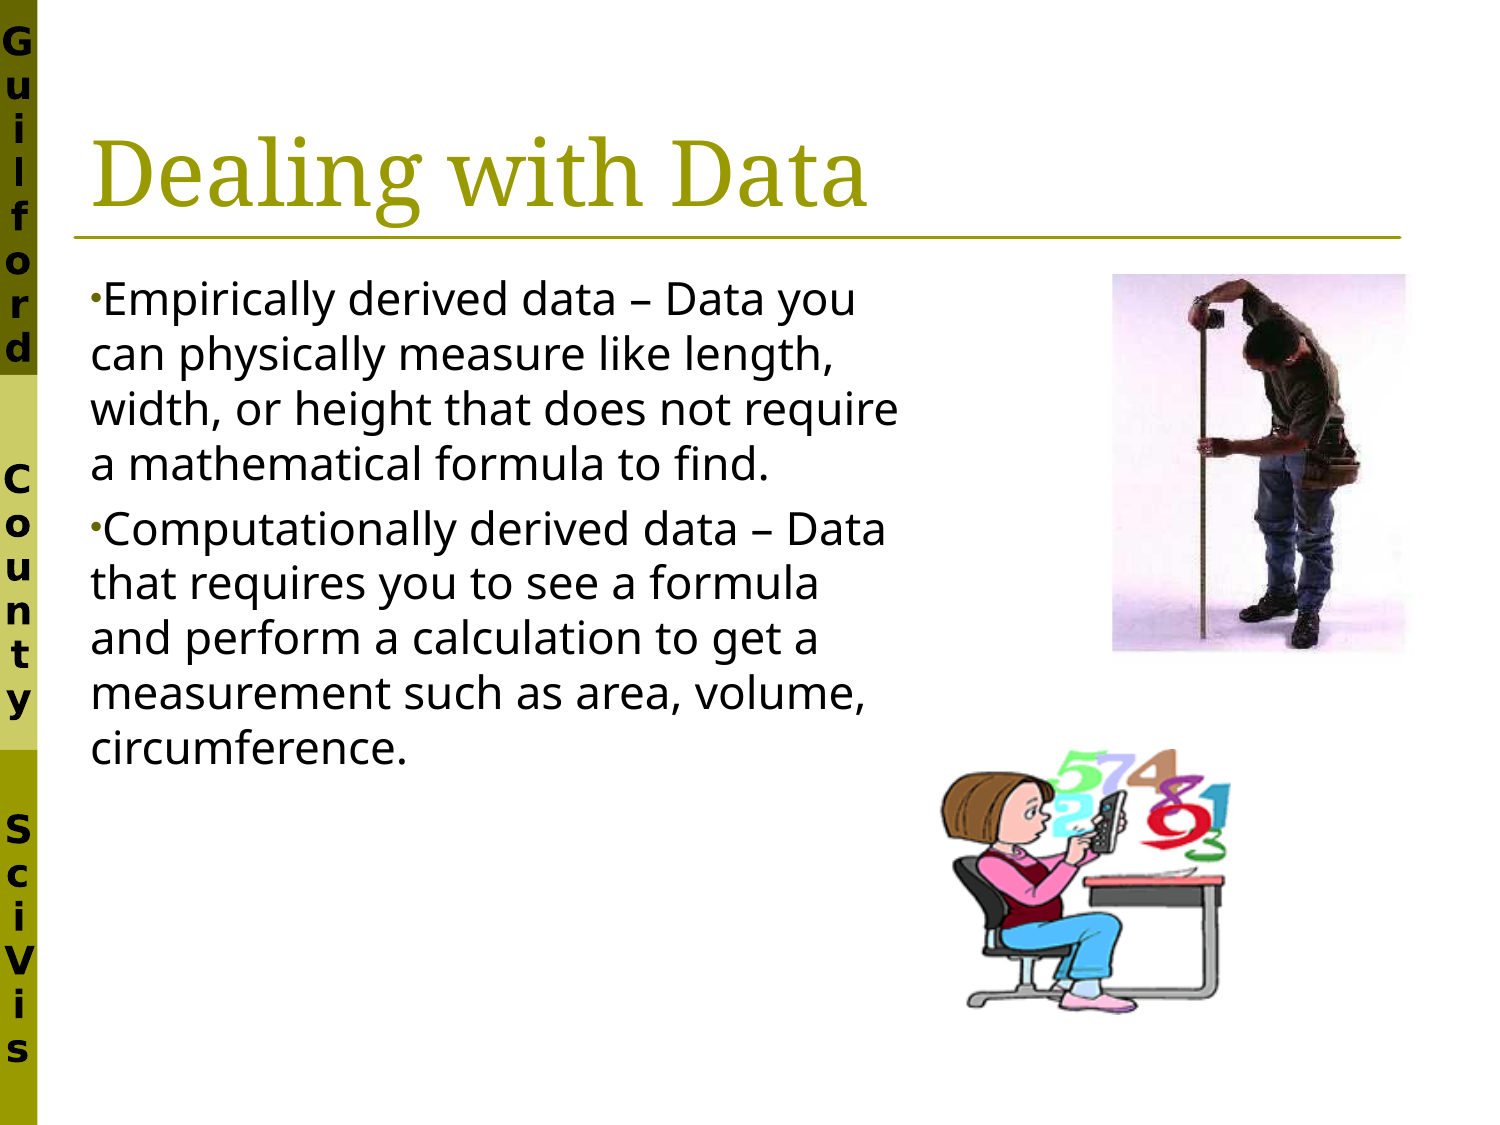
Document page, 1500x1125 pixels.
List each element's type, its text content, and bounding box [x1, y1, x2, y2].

text_box [937, 749, 1238, 1015]
title Dealing with Data [75, 45, 1425, 233]
list Empirically derived data – Data you can physically measure like length, width, or height that does not require a mathematical formula to find. Computationally derived data – Data that requires you to see a formula and perform a calculation to get a measurement such as area, volume, circumference. [75, 262, 925, 1006]
text_box [1112, 274, 1413, 669]
